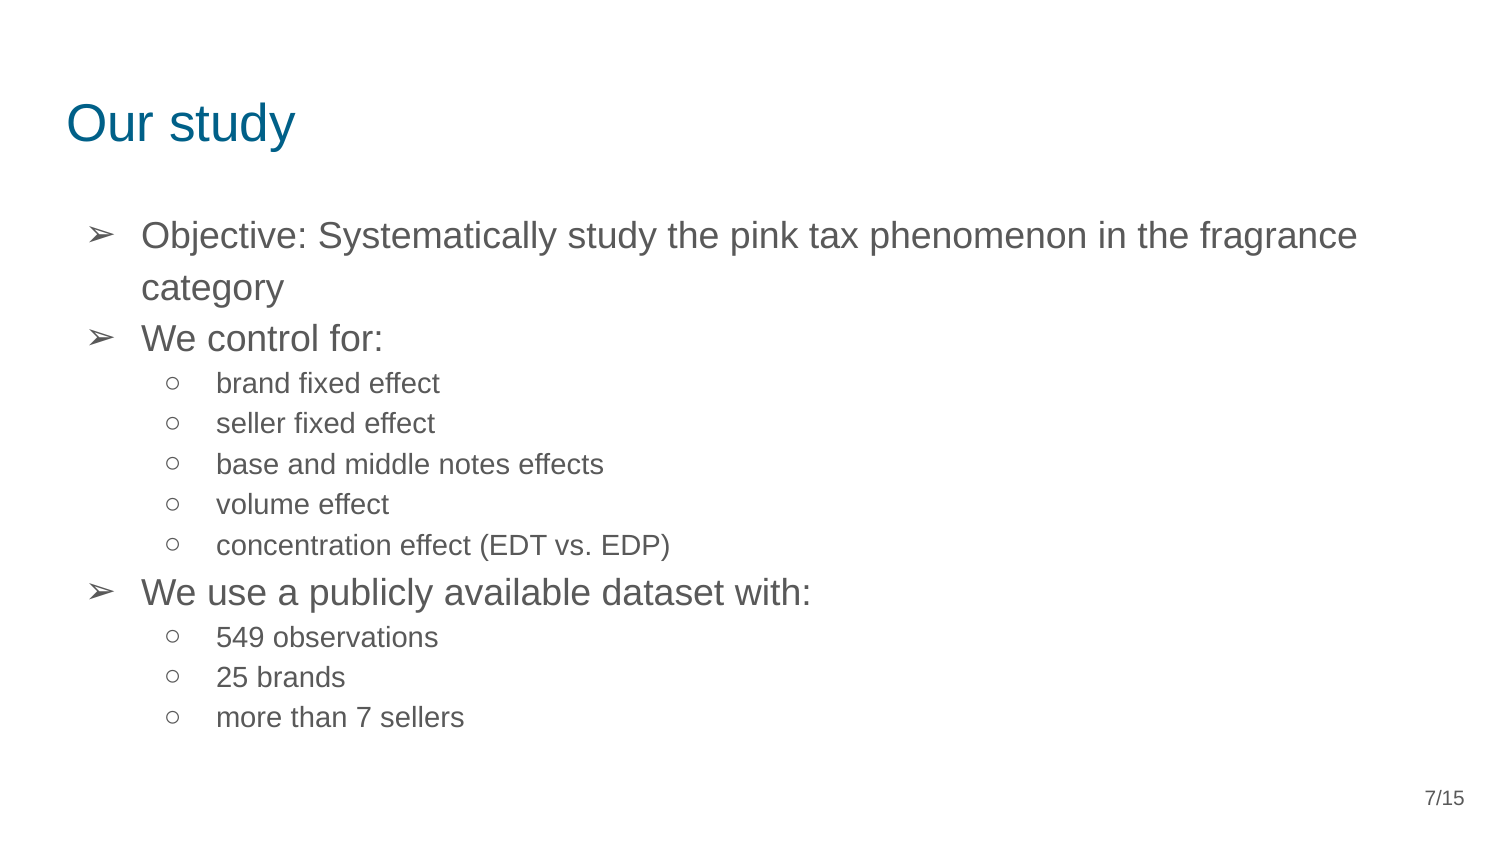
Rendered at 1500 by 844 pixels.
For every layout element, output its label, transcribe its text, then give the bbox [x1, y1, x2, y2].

list Objective: Systematically study the pink tax phenomenon in the fragrance category We control for: brand fixed effect seller fixed effect base and middle notes effects volume effect concentration effect (EDT vs. EDP) We use a publicly available dataset with: 549 observations 25 brands more than 7 sellers [51, 189, 1449, 750]
title Our study [51, 72, 1449, 167]
slide_number ‹#›/15 [1389, 764, 1480, 830]
